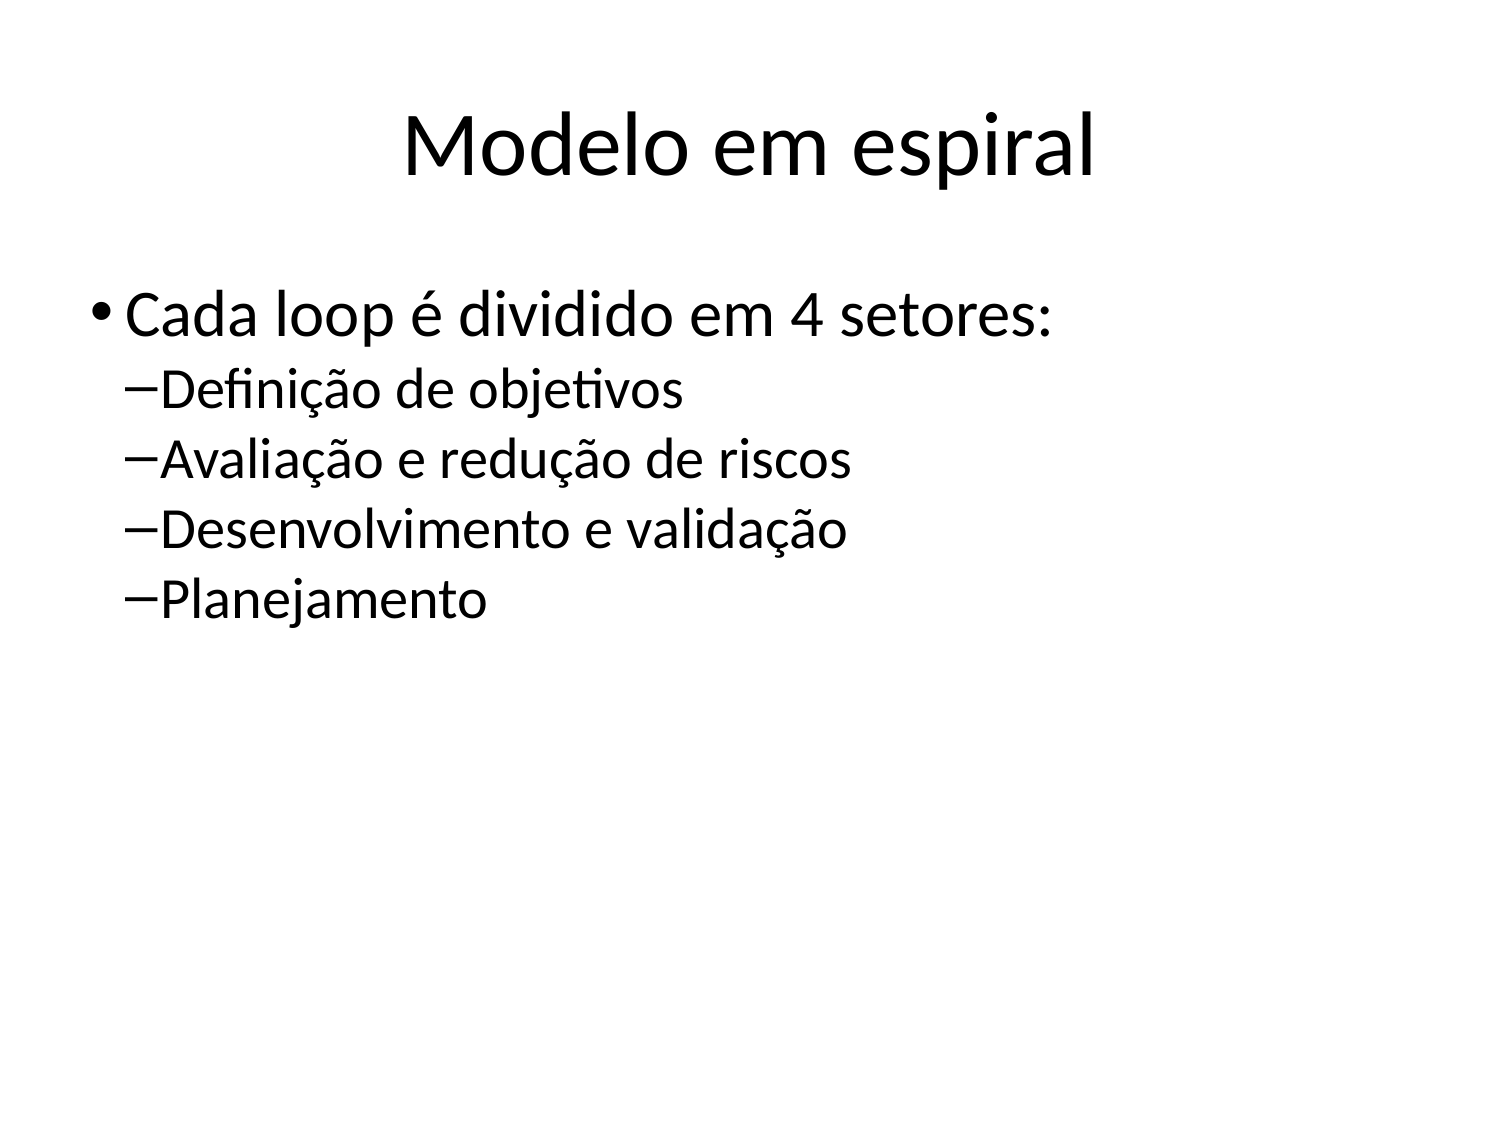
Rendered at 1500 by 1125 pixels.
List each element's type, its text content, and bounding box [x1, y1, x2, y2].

text_box Cada loop é dividido em 4 setores: Definição de objetivos Avaliação e redução de riscos Desenvolvimento e validação Planejamento [75, 262, 1425, 1005]
text_box Modelo em espiral [75, 45, 1425, 233]
